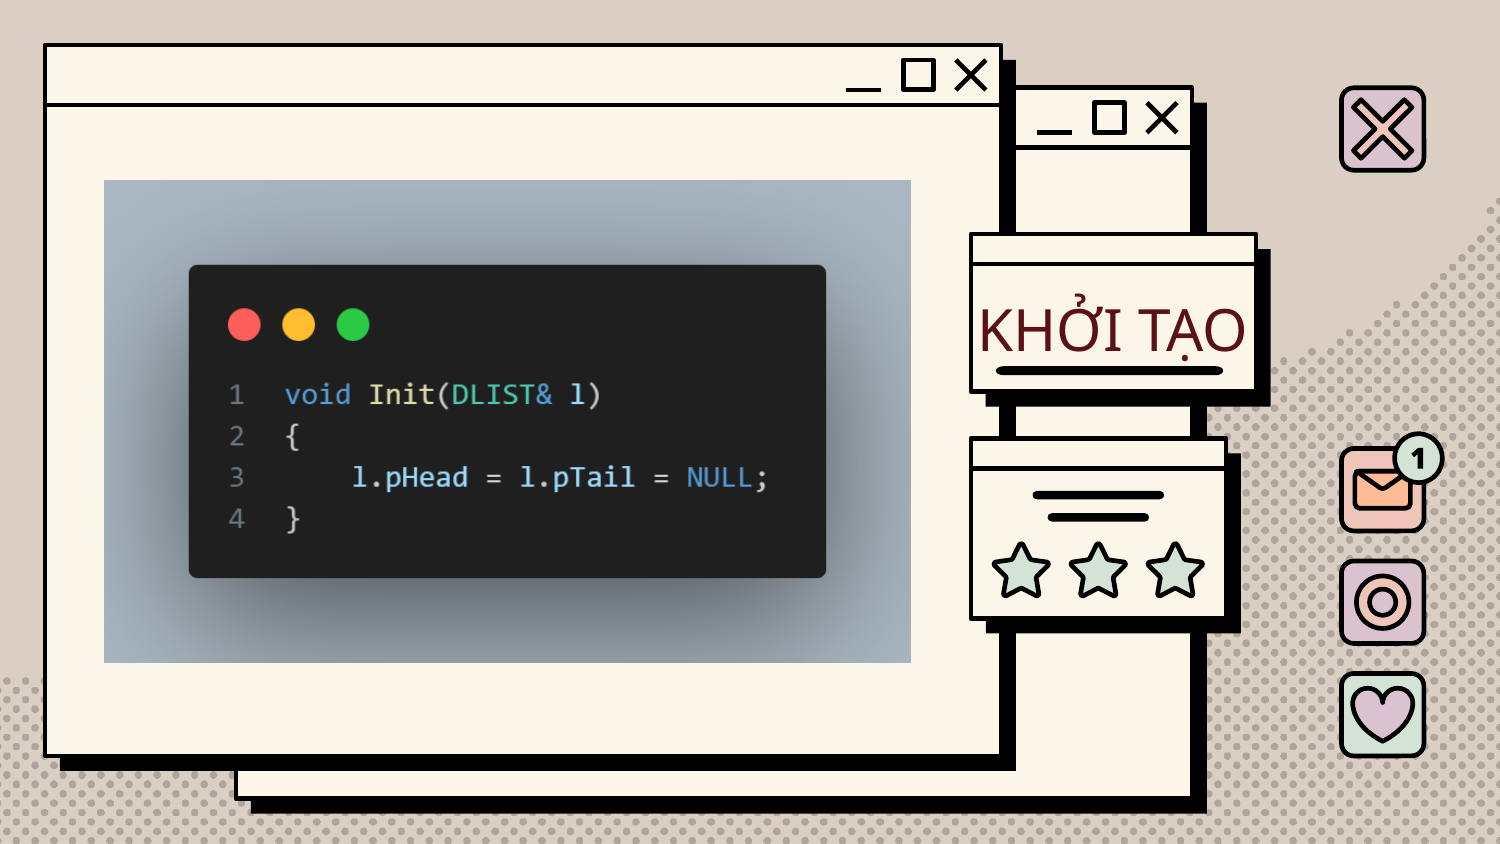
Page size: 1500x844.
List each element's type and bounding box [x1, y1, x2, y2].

text_box [970, 233, 1271, 407]
picture [104, 180, 911, 664]
text_box [1341, 433, 1445, 532]
text_box [1331, 77, 1434, 181]
text_box [970, 438, 1242, 634]
text_box [1341, 560, 1425, 644]
text_box [1341, 673, 1425, 757]
